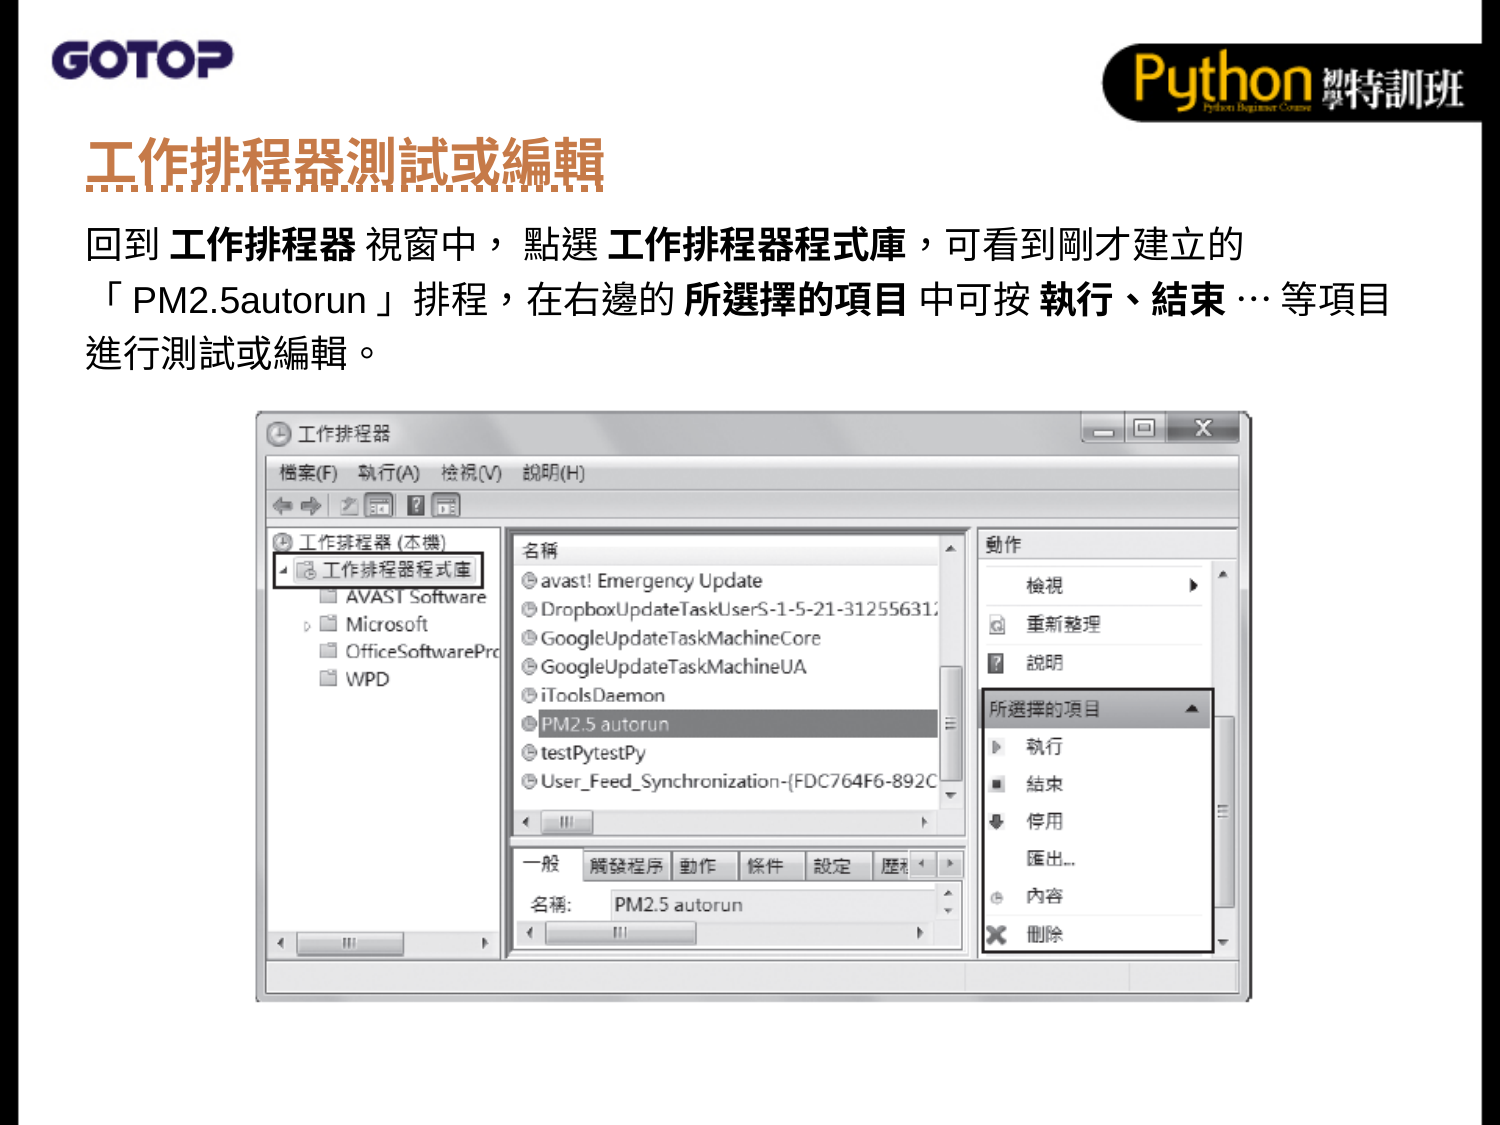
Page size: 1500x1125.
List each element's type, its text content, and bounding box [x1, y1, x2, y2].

picture [0, 0, 1500, 1125]
list 工作排程器測試或編輯 回到 工作排程器 視窗中， 點選 工作排程器程式庫，可看到剛才建立的「PM2.5autorun」排程，在右邊的 所選擇的項目 中可按 執行、結束 ⋯ 等項目進行測試或編輯。 [70, 121, 1430, 1067]
